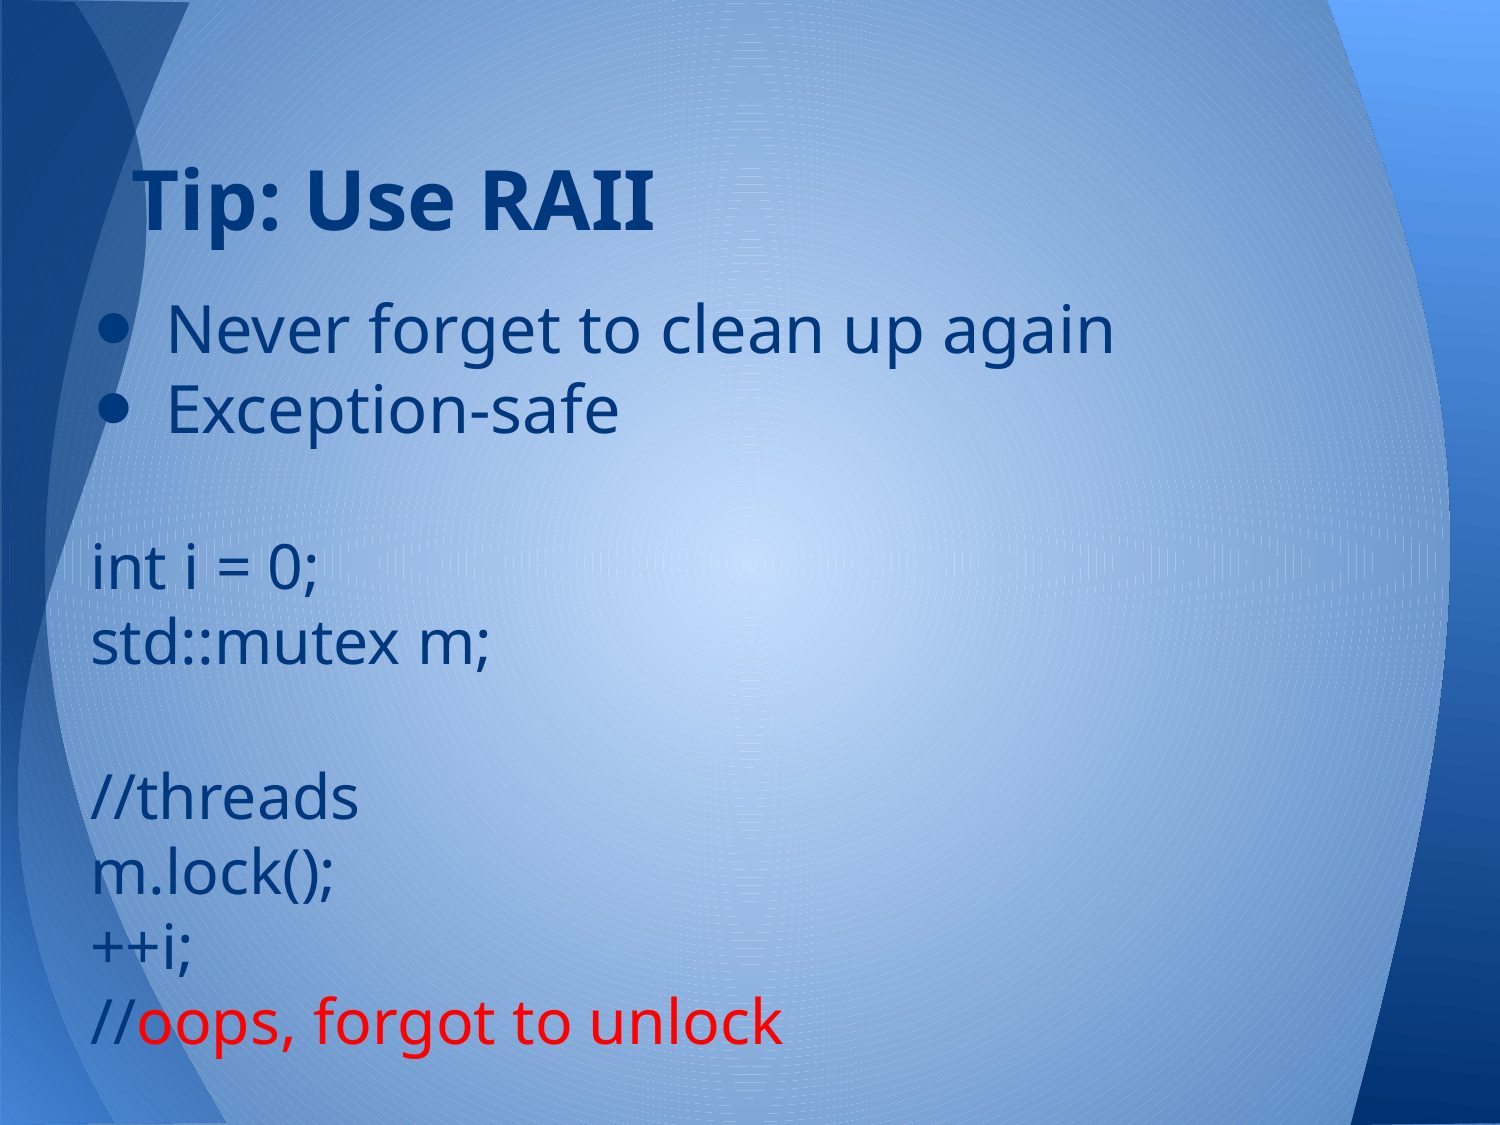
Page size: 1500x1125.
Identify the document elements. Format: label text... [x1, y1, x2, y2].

title Tip: Use RAII [75, 45, 1425, 263]
list Never forget to clean up again Exception-safe int i = 0; std::mutex m; //threads m.lock(); ++i; //oops, forgot to unlock [75, 272, 1425, 1067]
